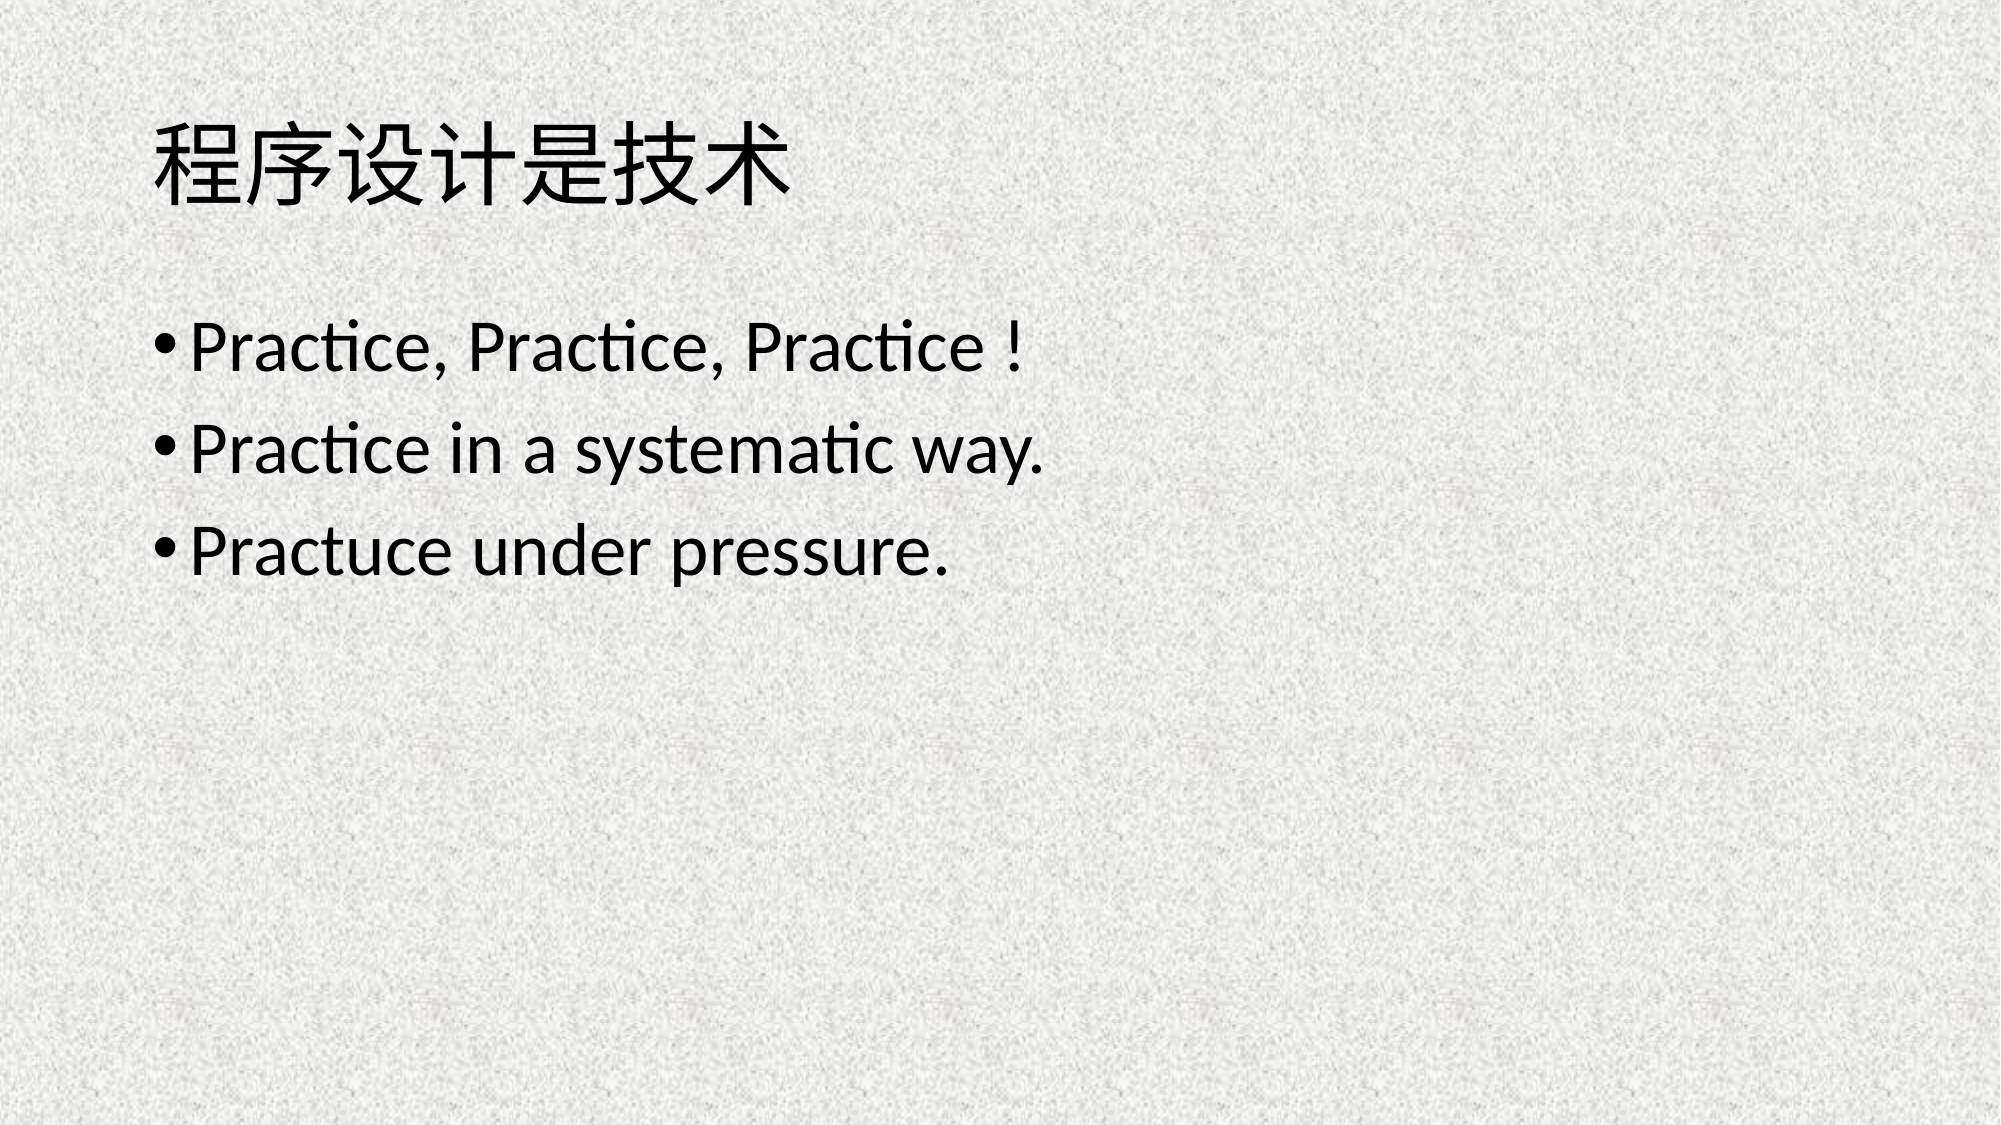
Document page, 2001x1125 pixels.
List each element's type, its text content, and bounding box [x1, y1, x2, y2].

title 程序设计是技术 [137, 59, 1863, 278]
list Practice, Practice, Practice ! Practice in a systematic way. Practuce under pressure. [137, 299, 1863, 1014]
picture [0, 0, 2001, 1125]
